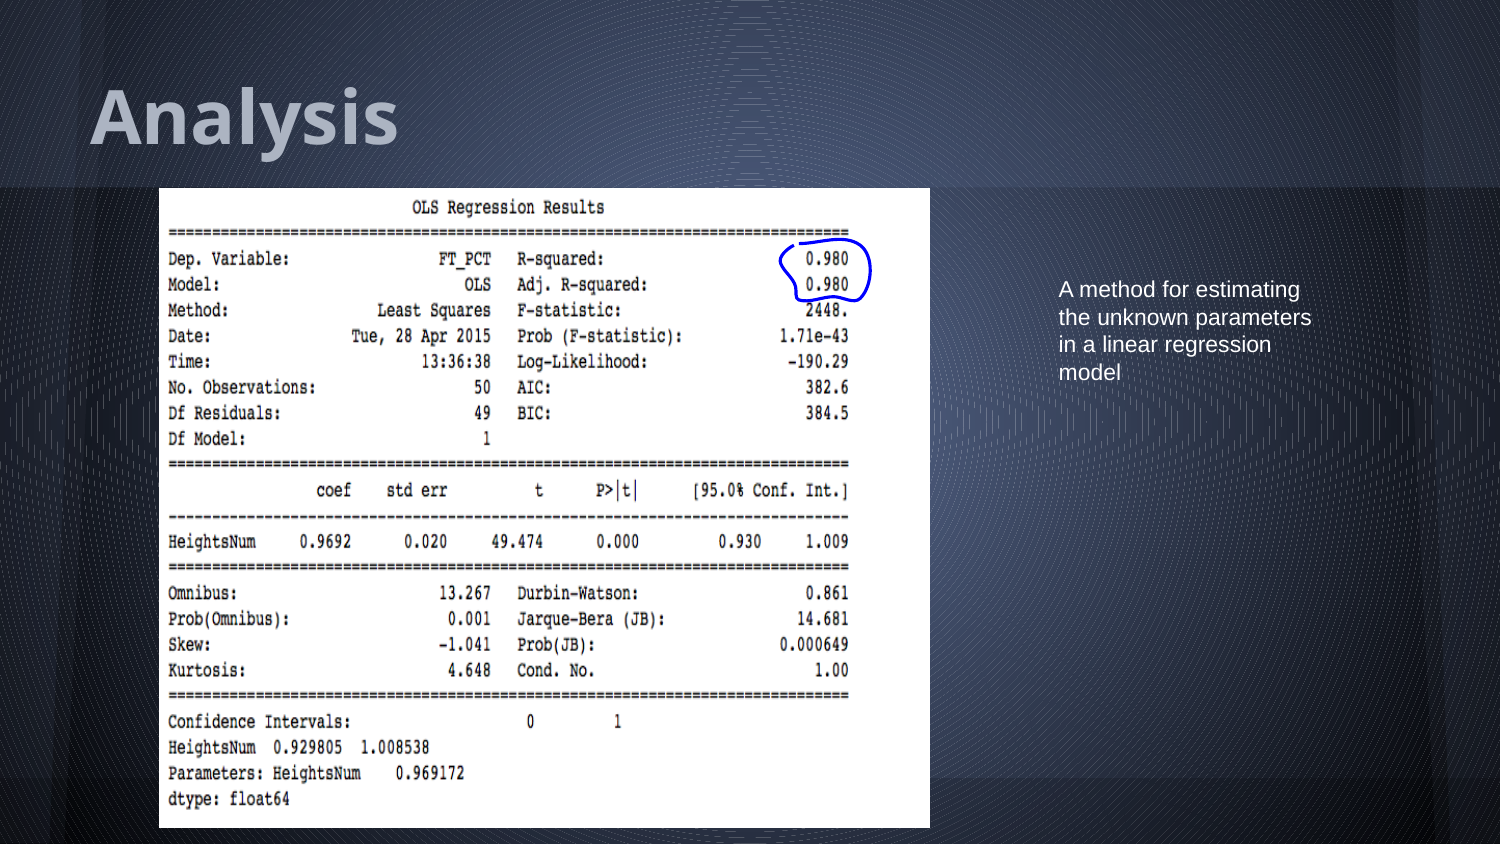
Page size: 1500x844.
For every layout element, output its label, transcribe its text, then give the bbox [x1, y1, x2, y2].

text_box A method for estimating the unknown parameters in a linear regression model [1043, 259, 1333, 519]
picture [159, 188, 931, 828]
title Analysis [75, 33, 1425, 175]
